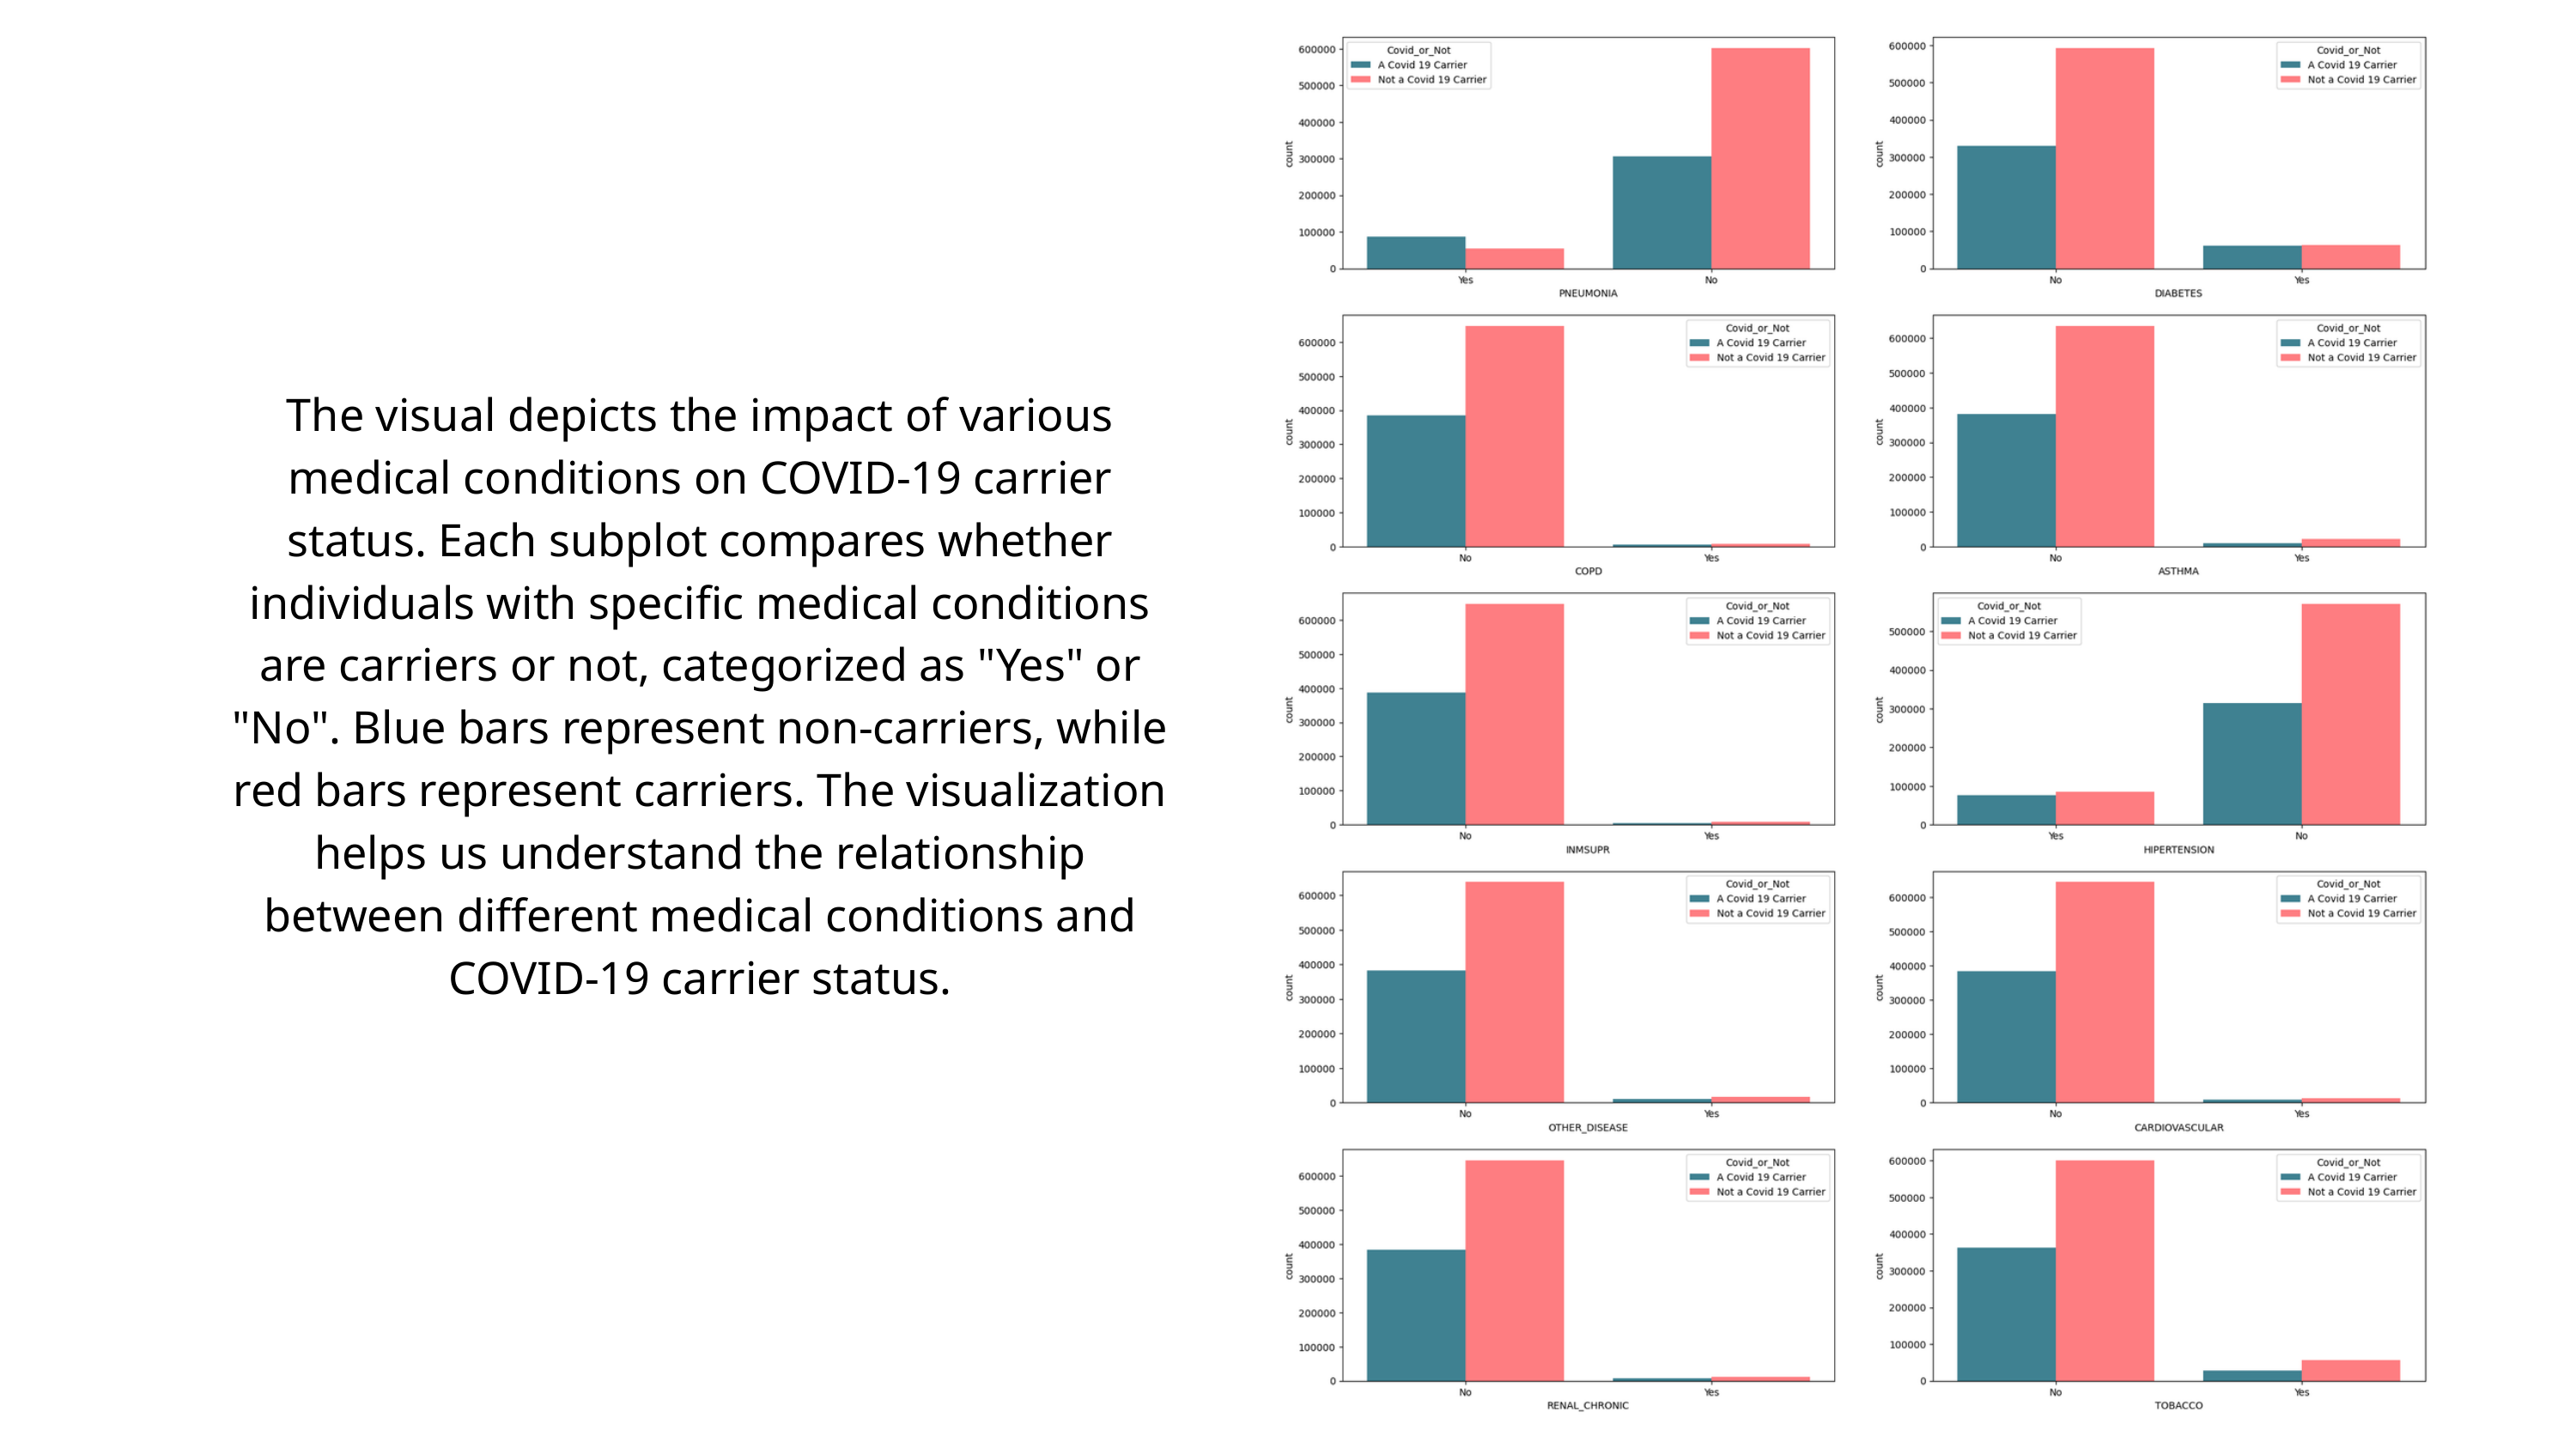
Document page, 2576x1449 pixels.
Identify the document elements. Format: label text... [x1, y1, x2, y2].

text_box [1278, 30, 2432, 1418]
text_box The visual depicts the impact of various medical conditions on COVID-19 carrier status. Each subplot compares whether individuals with specific medical conditions are carriers or not, categorized as "Yes" or "No". Blue bars represent non-carriers, while red bars represent carriers. The visualization helps us understand the relationship between different medical conditions and COVID-19 carrier status. [220, 378, 1182, 1003]
